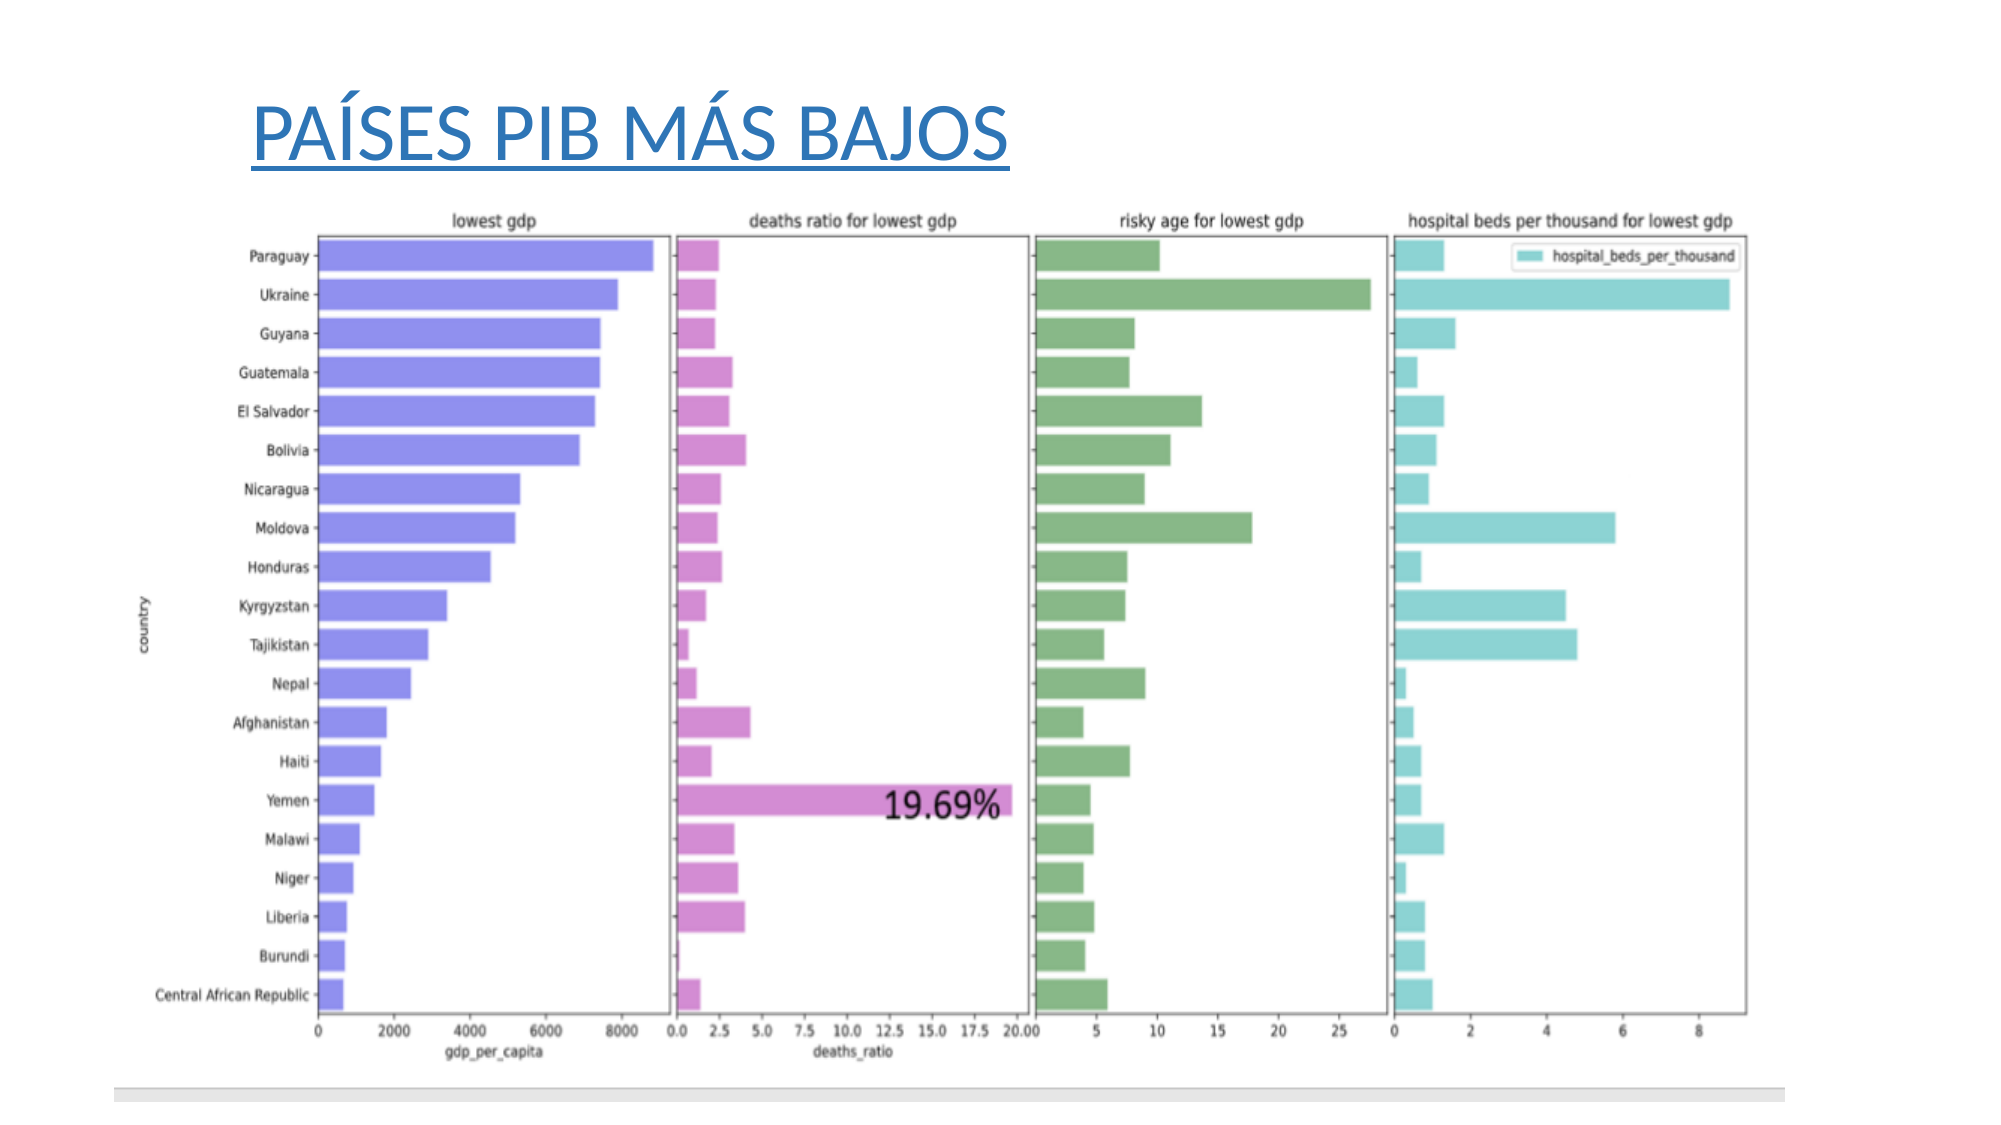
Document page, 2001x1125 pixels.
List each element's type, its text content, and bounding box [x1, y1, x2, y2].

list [114, 185, 1785, 1102]
text_box PAÍSES PIB MÁS BAJOS [236, 69, 1237, 185]
